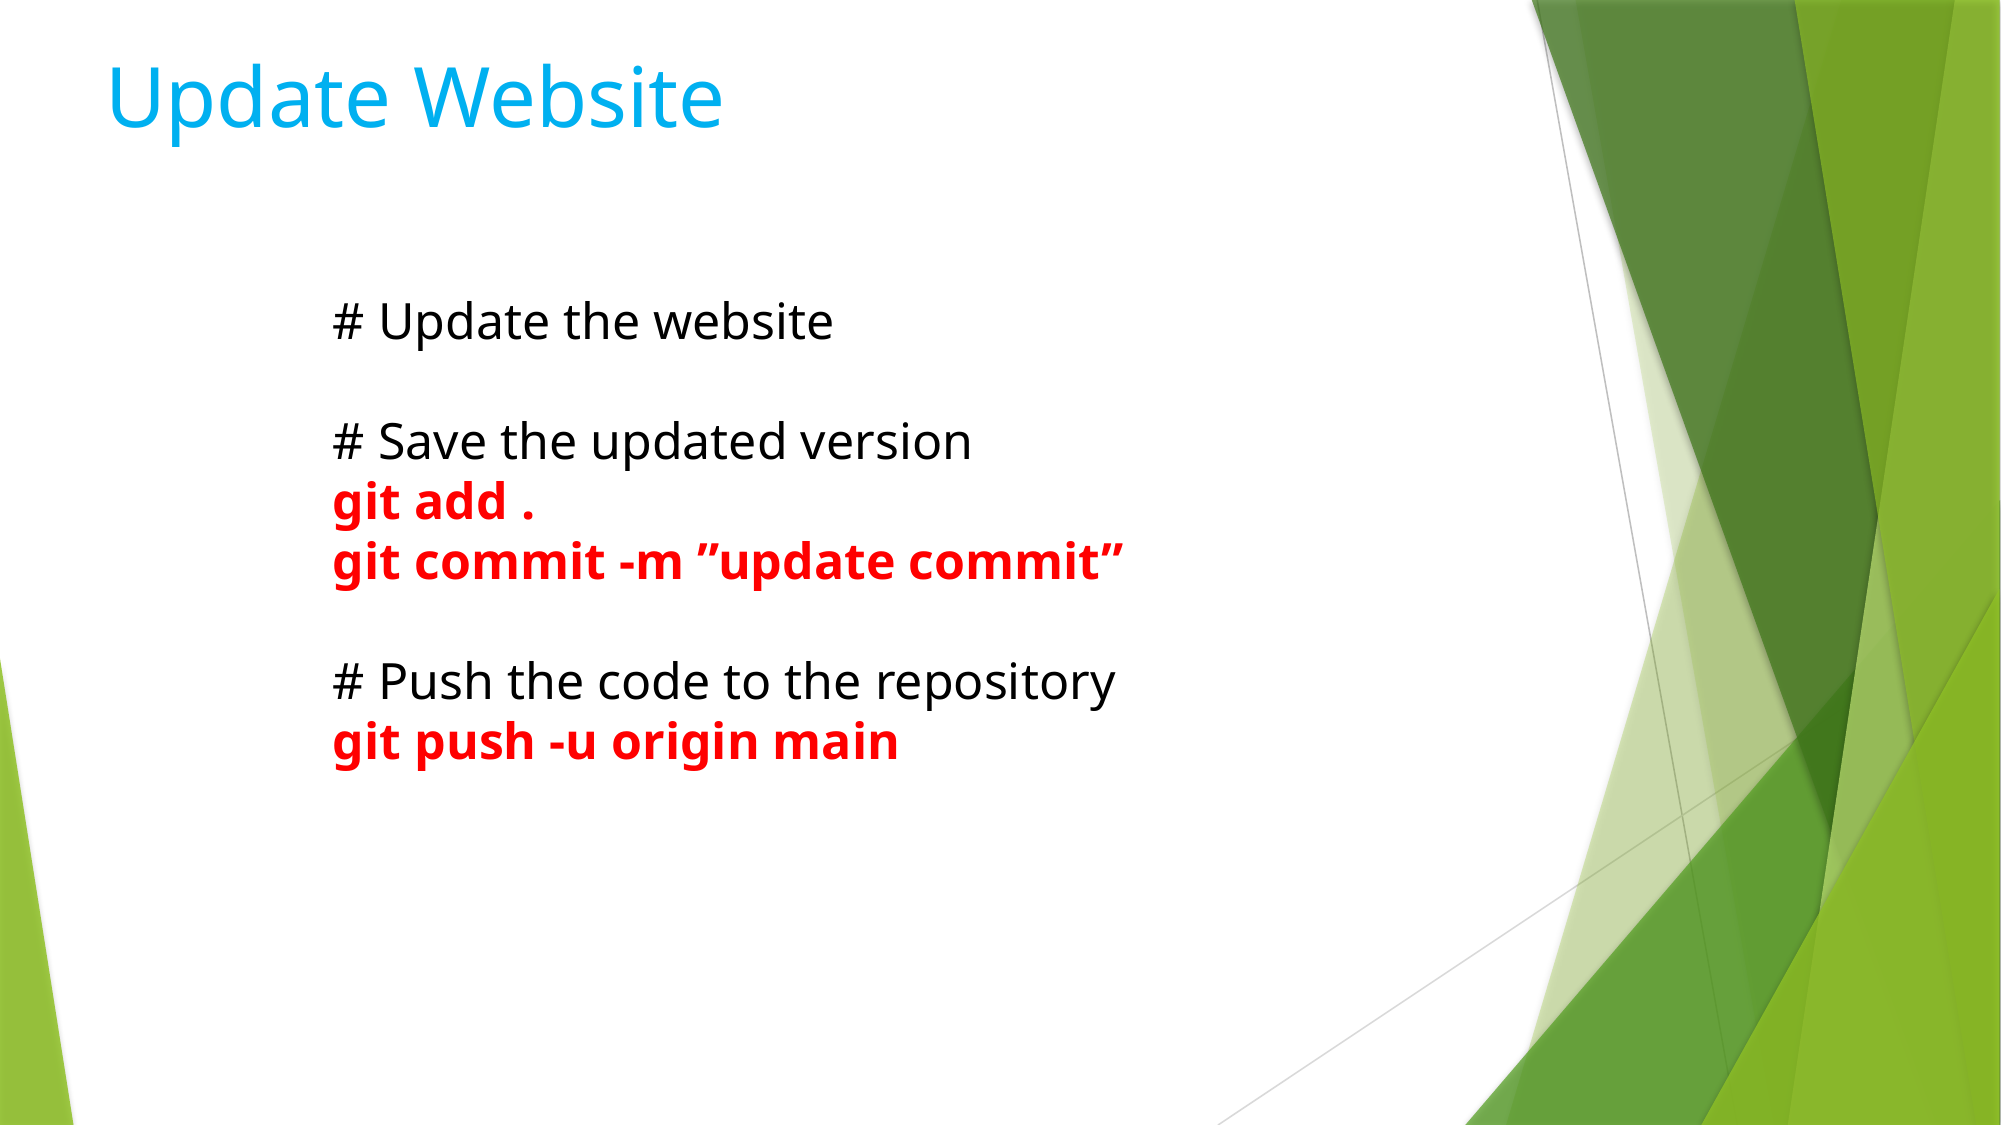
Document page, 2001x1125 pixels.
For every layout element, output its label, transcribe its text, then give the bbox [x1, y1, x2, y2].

text_box Update Website [90, 0, 1768, 203]
text_box # Update the website # Save the updated version git add . git commit -m ”update commit” # Push the code to the repository git push -u origin main [318, 282, 1900, 838]
